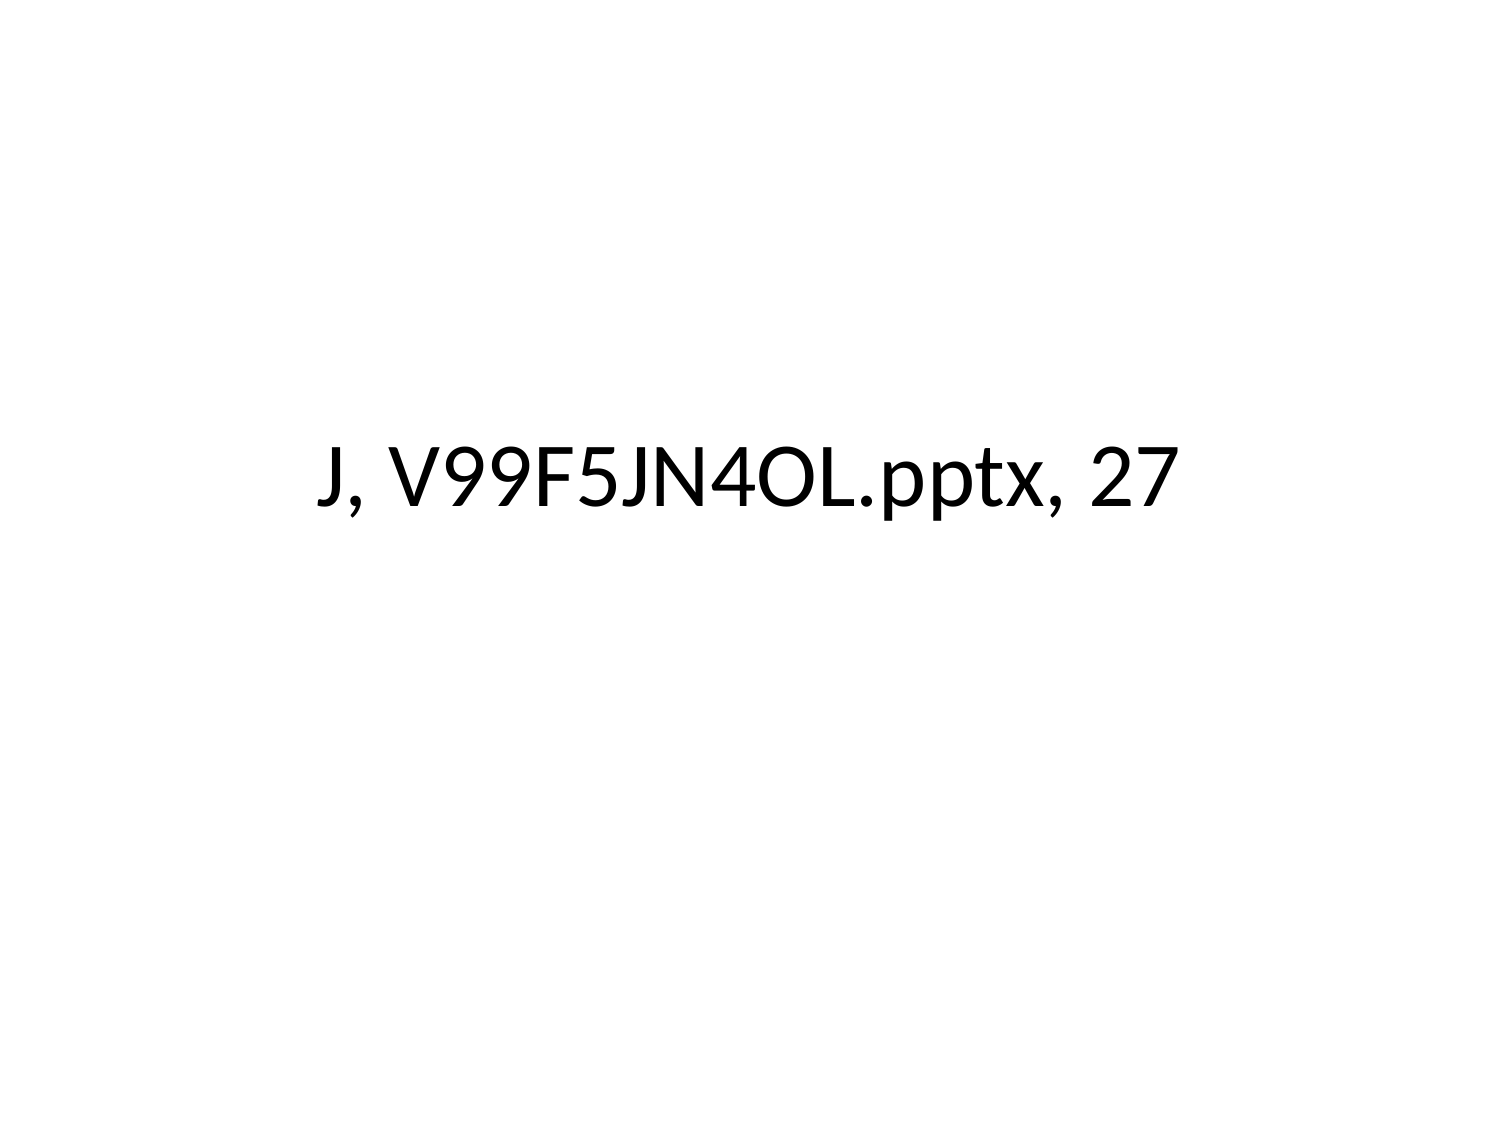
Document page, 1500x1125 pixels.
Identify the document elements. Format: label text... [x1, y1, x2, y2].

title J, V99F5JN4OL.pptx, 27 [112, 349, 1388, 591]
